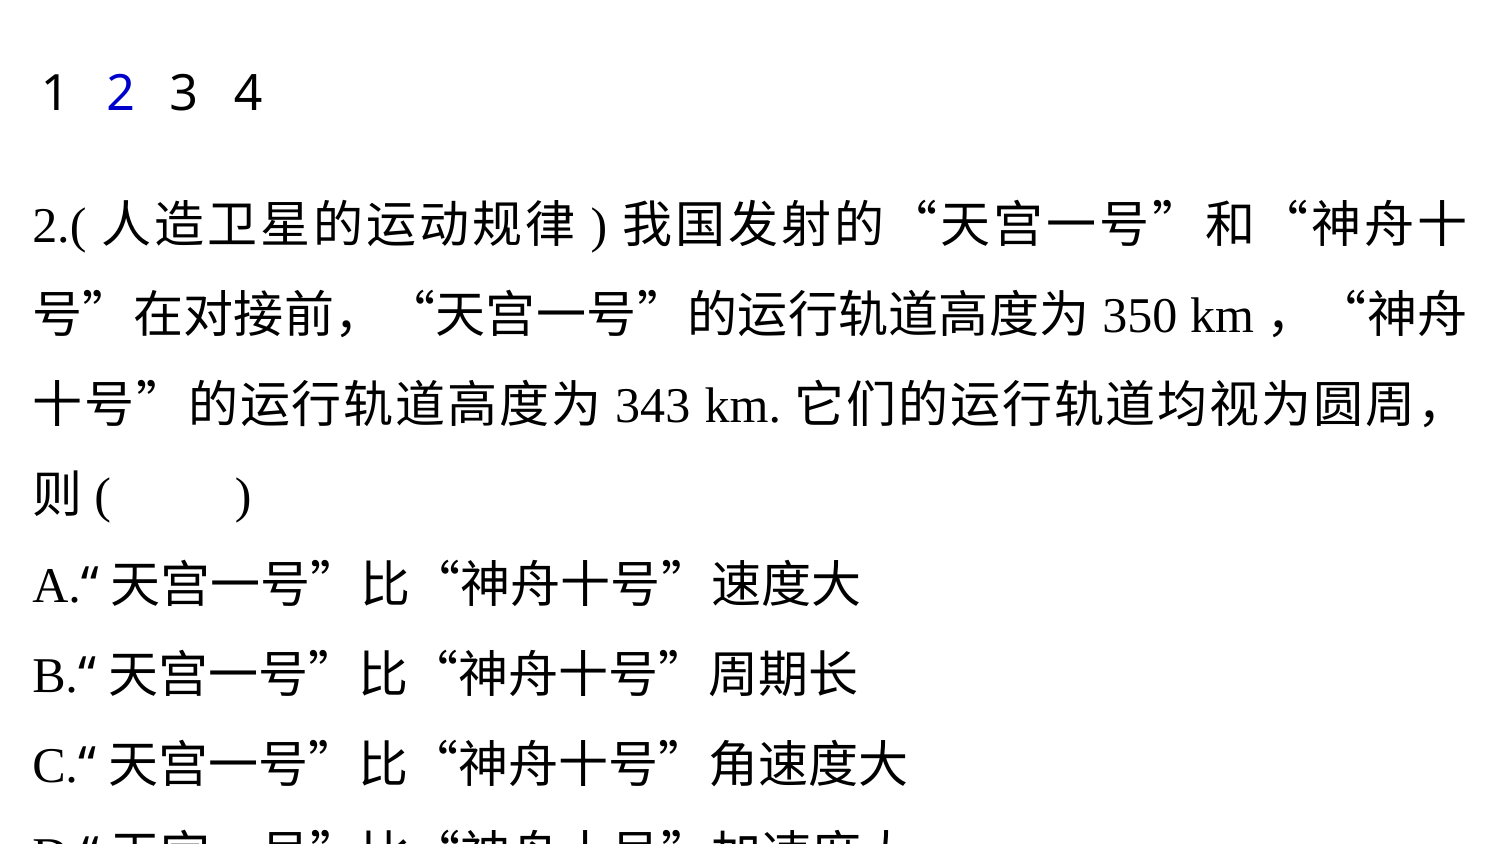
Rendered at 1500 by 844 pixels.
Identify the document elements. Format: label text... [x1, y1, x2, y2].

text_box 2 [89, 54, 146, 127]
text_box 4 [216, 54, 274, 127]
text_box 1 [23, 54, 81, 127]
text_box 3 [152, 54, 210, 127]
text_box 2.(人造卫星的运动规律)我国发射的“天宫一号”和“神舟十号”在对接前，“天宫一号”的运行轨道高度为350 km，“神舟十号”的运行轨道高度为343 km.它们的运行轨道均视为圆周，则( ) A.“天宫一号”比“神舟十号”速度大 B.“天宫一号”比“神舟十号”周期长 C.“天宫一号”比“神舟十号”角速度大 D.“天宫一号”比“神舟十号”加速度大 [17, 155, 1483, 844]
